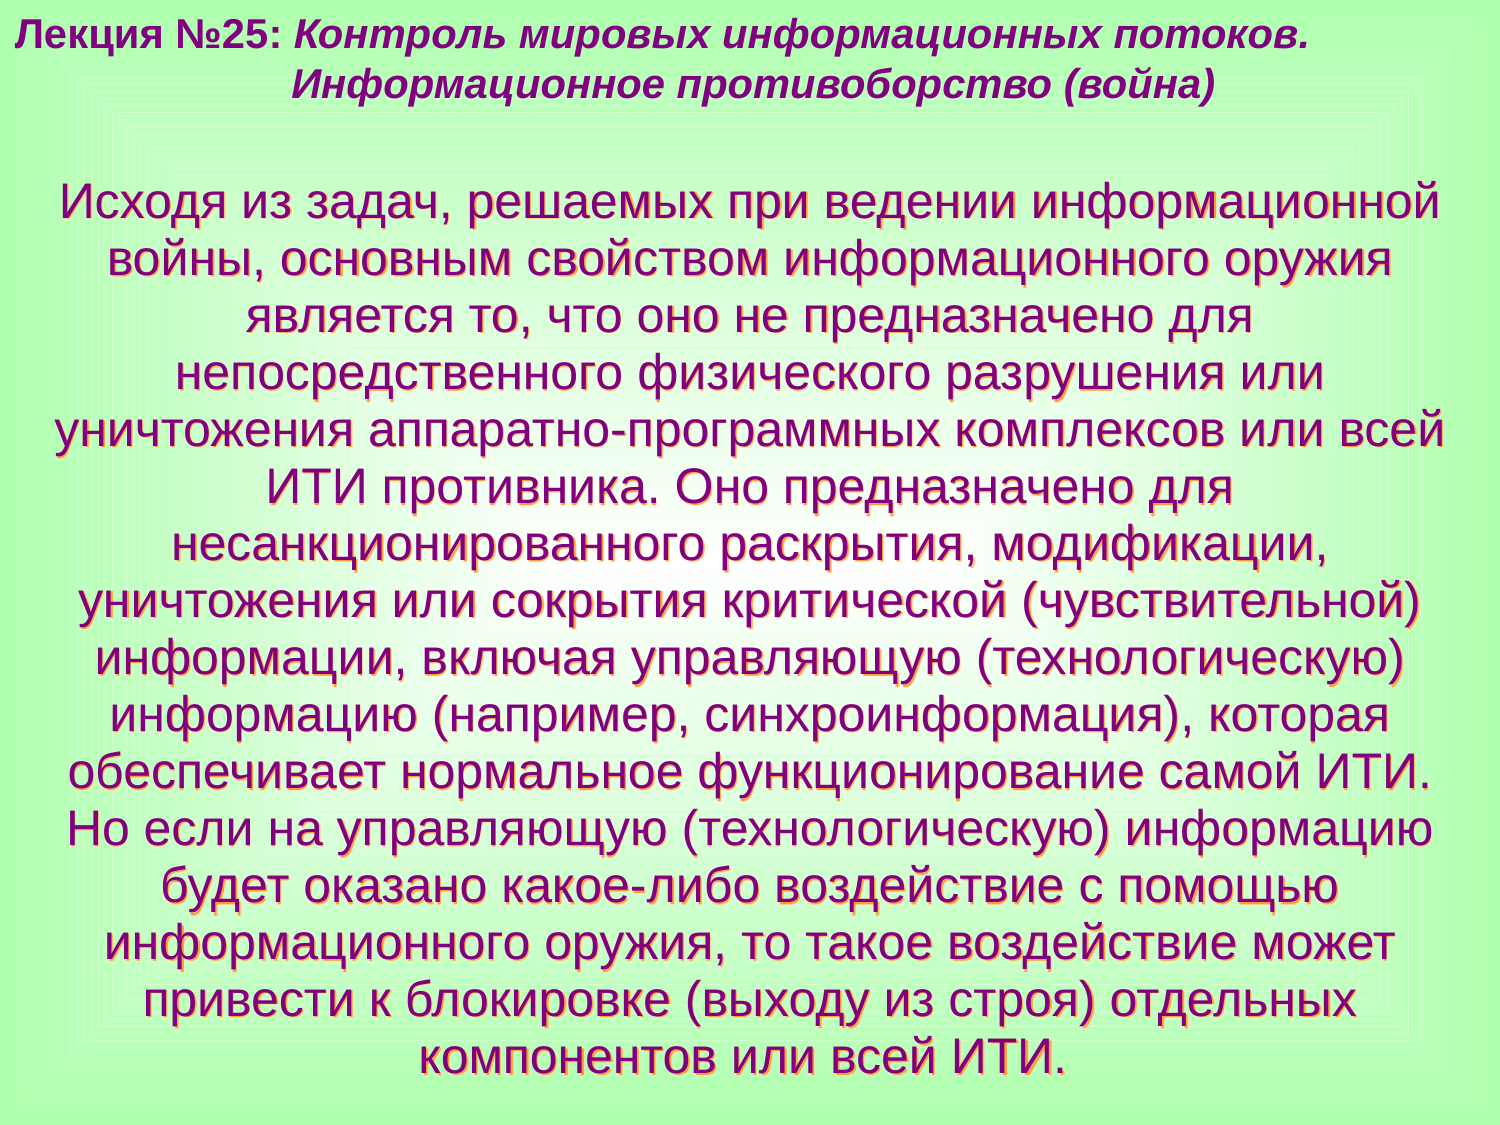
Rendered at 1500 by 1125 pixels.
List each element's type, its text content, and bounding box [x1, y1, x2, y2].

text_box Исходя из задач, решаемых при ведении информационной войны, основным свойством информационного оружия является то, что оно не предназначено для непосредственного физического разрушения или уничтожения аппаратно-программных комплексов или всей ИТИ противника. Оно предназначено для несанкционированного раскрытия, модификации, уничтожения или сокрытия критической (чувствительной) информации, включая управляющую (технологическую) информацию (например, синхроинформация), которая обеспечивает нормальное функционирование самой ИТИ. Но если на управляющую (технологическую) информацию будет оказано какое-либо воздействие с помощью информационного оружия, то такое воздействие может привести к блокировке (выходу из строя) отдельных компонентов или всей ИТИ. [41, 172, 1459, 1085]
text_box Лекция №25: Контроль мировых информационных потоков. Информационное противоборство (война) [0, 0, 1500, 115]
